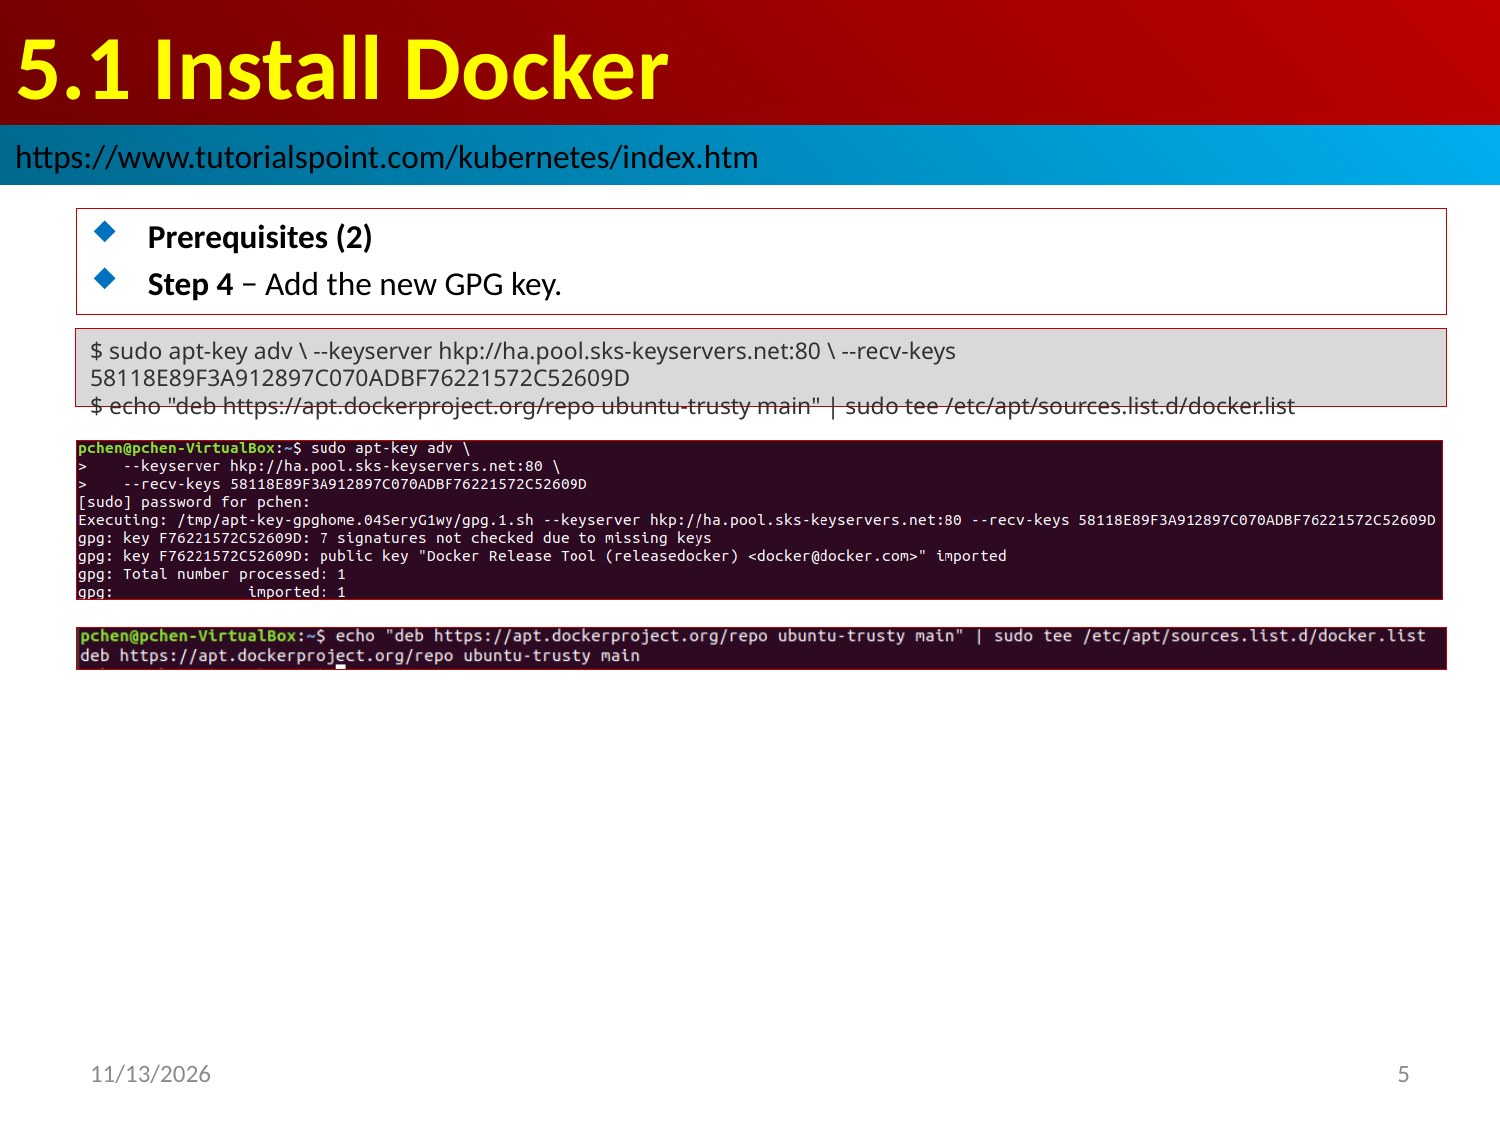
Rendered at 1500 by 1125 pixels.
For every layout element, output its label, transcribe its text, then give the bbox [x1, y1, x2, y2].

slide_number 5 [1074, 1042, 1425, 1103]
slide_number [75, 1042, 425, 1103]
title 5.1 Install Docker [0, 0, 1500, 125]
subtitle Prerequisites (2) Step 4 − Add the new GPG key. [76, 208, 1447, 315]
text_box $ sudo apt-key adv \ --keyserver hkp://ha.pool.sks-keyservers.net:80 \ --recv-keys 58118E89F3A912897C070ADBF76221572C52609D $ echo "deb https://apt.dockerproject.org/repo ubuntu-trusty main" | sudo tee /etc/apt/sources.list.d/docker.list [75, 328, 1447, 407]
picture [76, 439, 1443, 601]
text_box https://www.tutorialspoint.com/kubernetes/index.htm [0, 125, 1500, 185]
picture [76, 627, 1448, 671]
